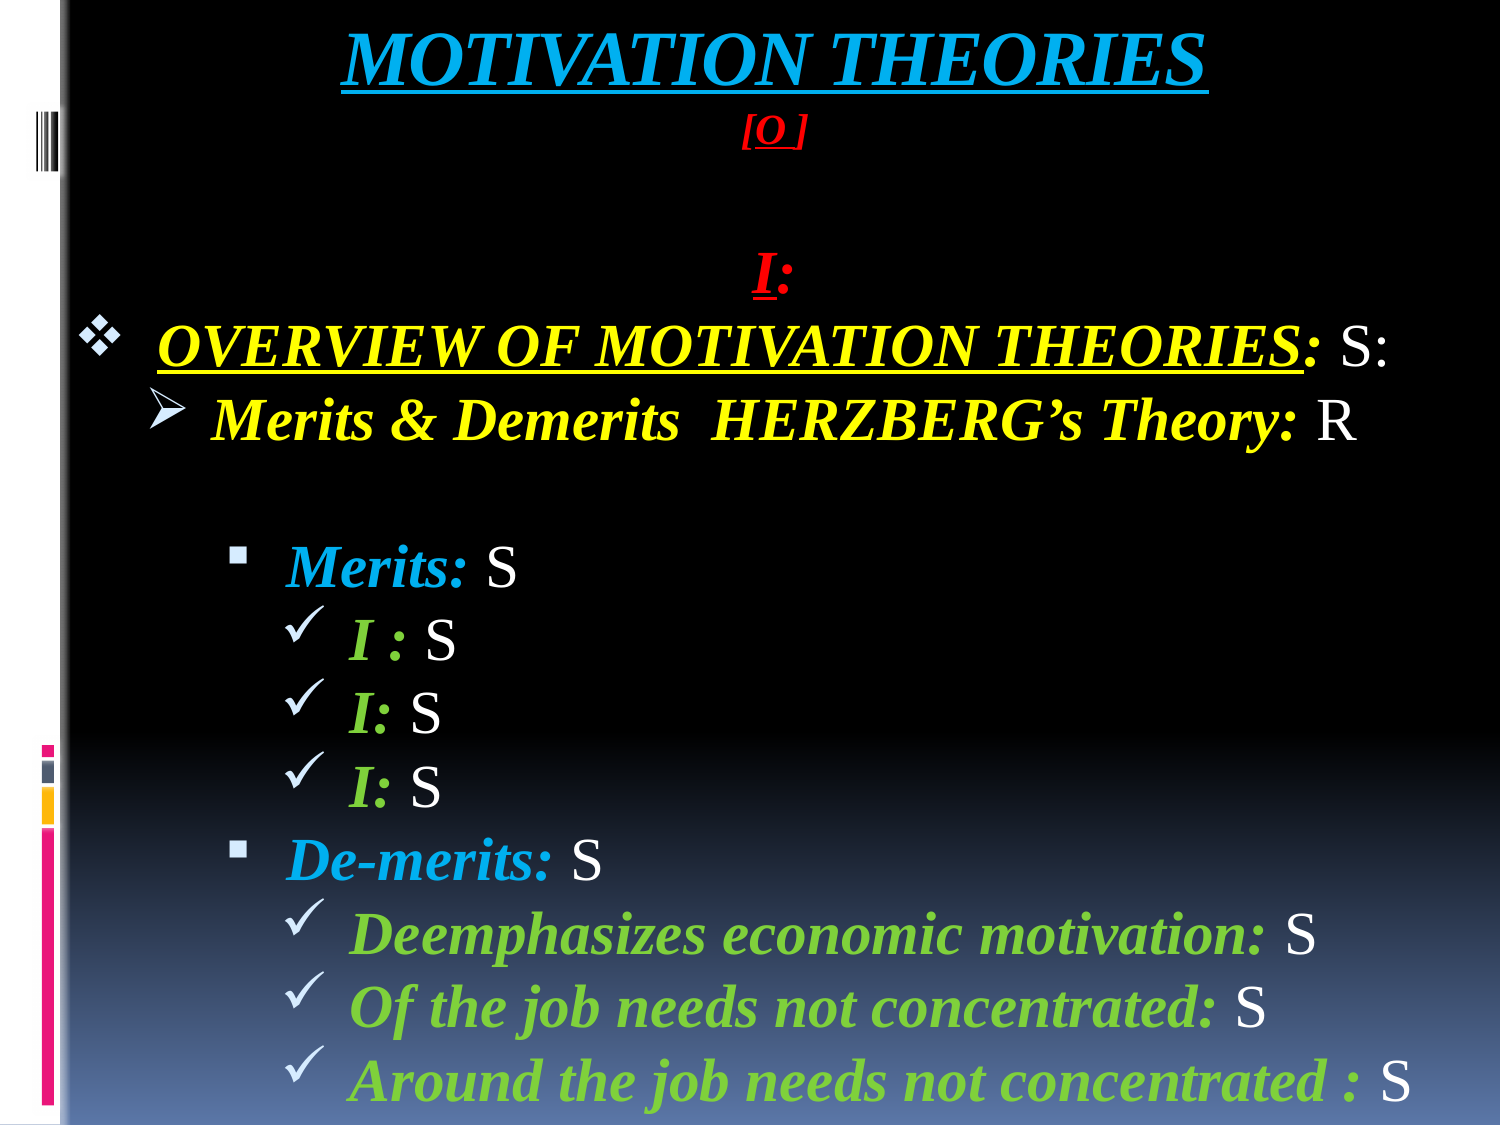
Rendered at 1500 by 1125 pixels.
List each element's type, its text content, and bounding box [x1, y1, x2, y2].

title MOTIVATION THEORIES [O ] [50, 0, 1500, 213]
list I: OVERVIEW OF MOTIVATION THEORIES: S: Merits & Demerits HERZBERG’s Theory: R Merits: S I : S I: S I: S De-merits: S Deemphasizes economic motivation: S Of the job needs not concentrated: S Around the job needs not concentrated : S [50, 224, 1500, 1125]
